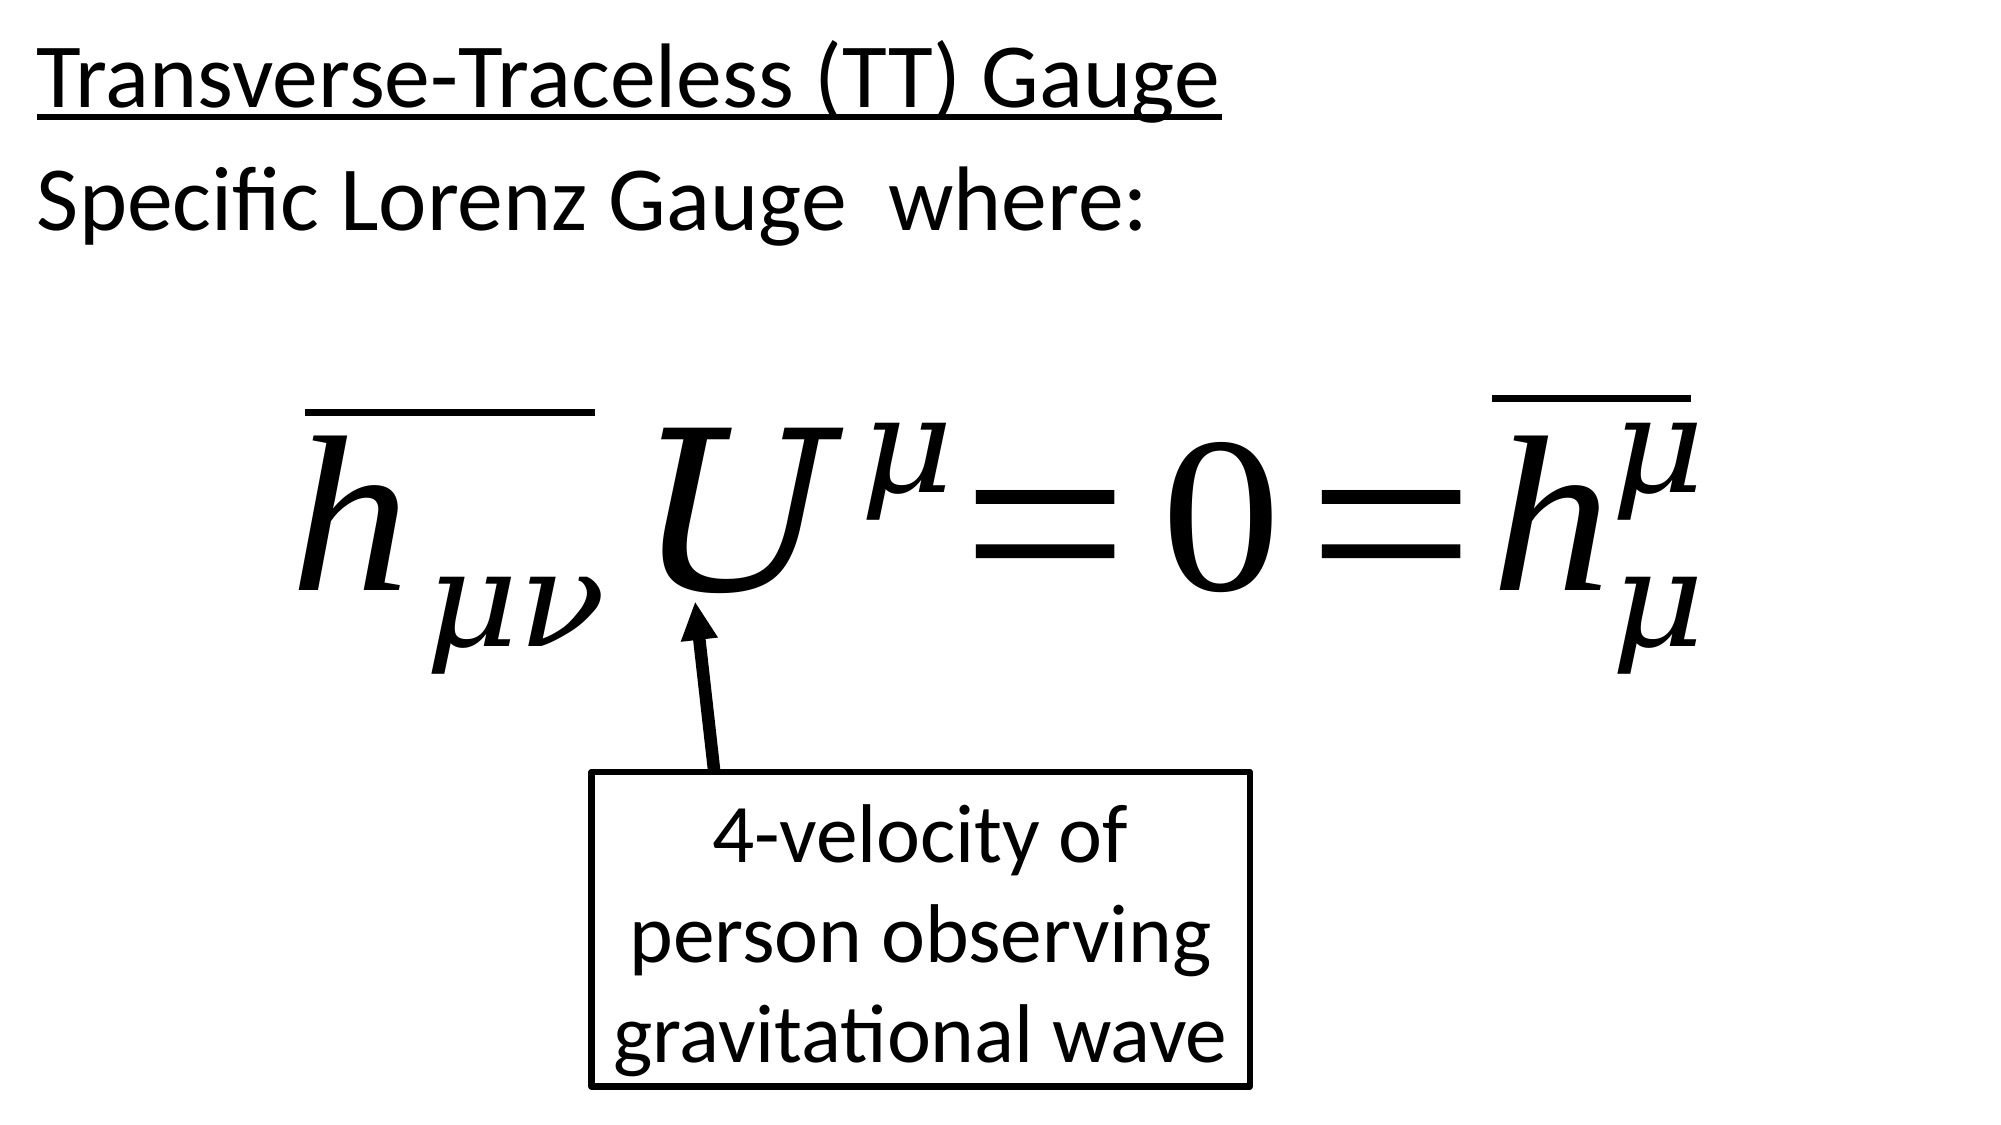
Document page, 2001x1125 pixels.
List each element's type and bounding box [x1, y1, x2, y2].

text_box [591, 602, 1250, 1090]
